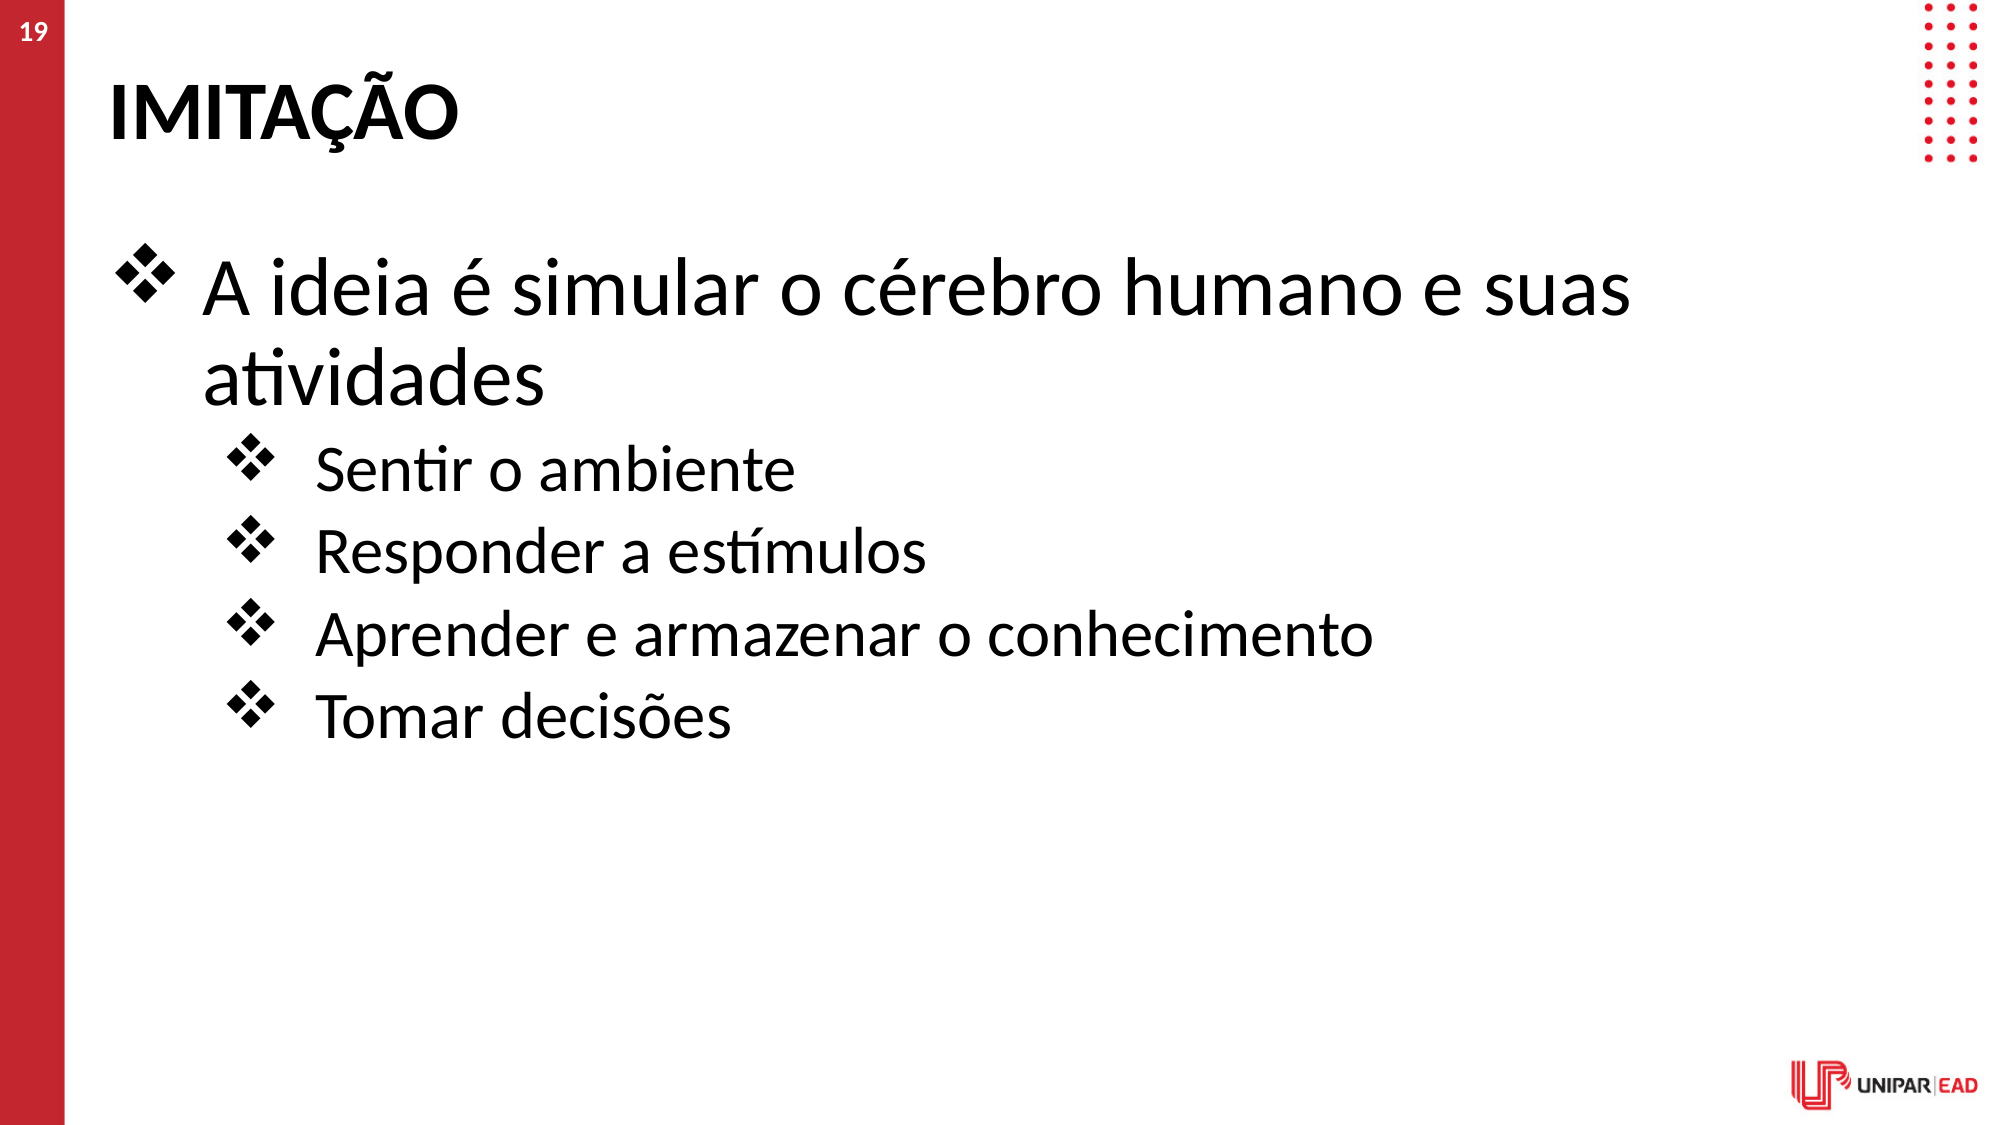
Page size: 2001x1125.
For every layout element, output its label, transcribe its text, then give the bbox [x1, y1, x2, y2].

title Imitação [93, 59, 1917, 189]
picture [0, 0, 2001, 1125]
list A ideia é simular o cérebro humano e suas atividades Sentir o ambiente Responder a estímulos Aprender e armazenar o conhecimento Tomar decisões [93, 235, 1967, 1044]
slide_number 19 [0, 0, 73, 60]
